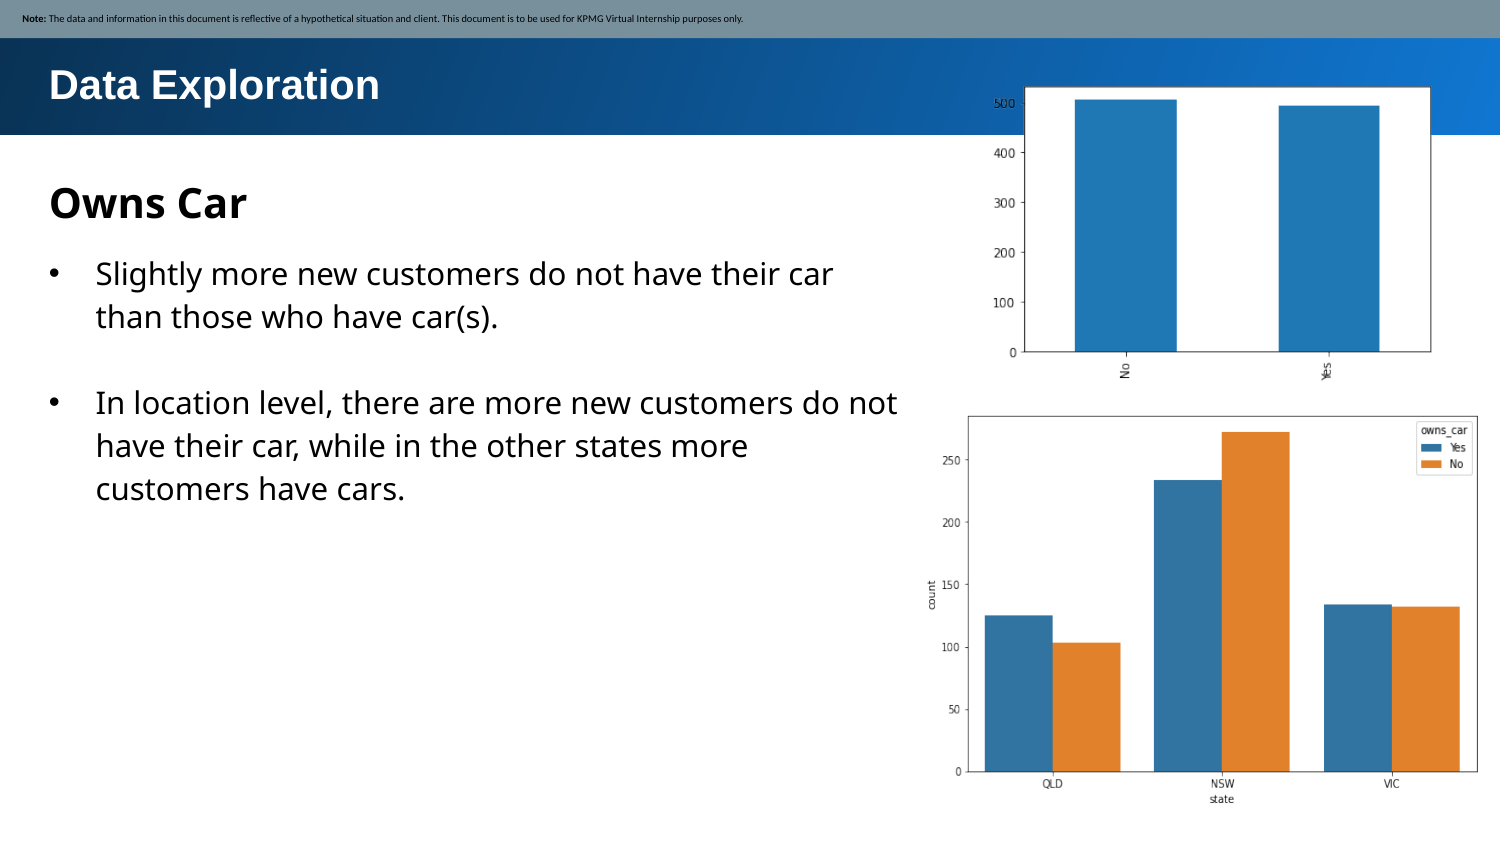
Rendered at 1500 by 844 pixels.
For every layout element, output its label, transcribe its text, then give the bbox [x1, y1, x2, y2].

text_box Owns Car [33, 136, 978, 242]
text_box [0, 39, 1500, 135]
picture [920, 408, 1483, 813]
text_box Slightly more new customers do not have their car than those who have car(s). In location level, there are more new customers do not have their car, while in the other states more customers have cars. [33, 233, 921, 565]
text_box Data Exploration [33, 43, 1439, 124]
text_box Note: The data and information in this document is reflective of a hypothetical situation and client. This document is to be used for KPMG Virtual Internship purposes only. [0, 0, 1500, 39]
picture [984, 79, 1439, 388]
